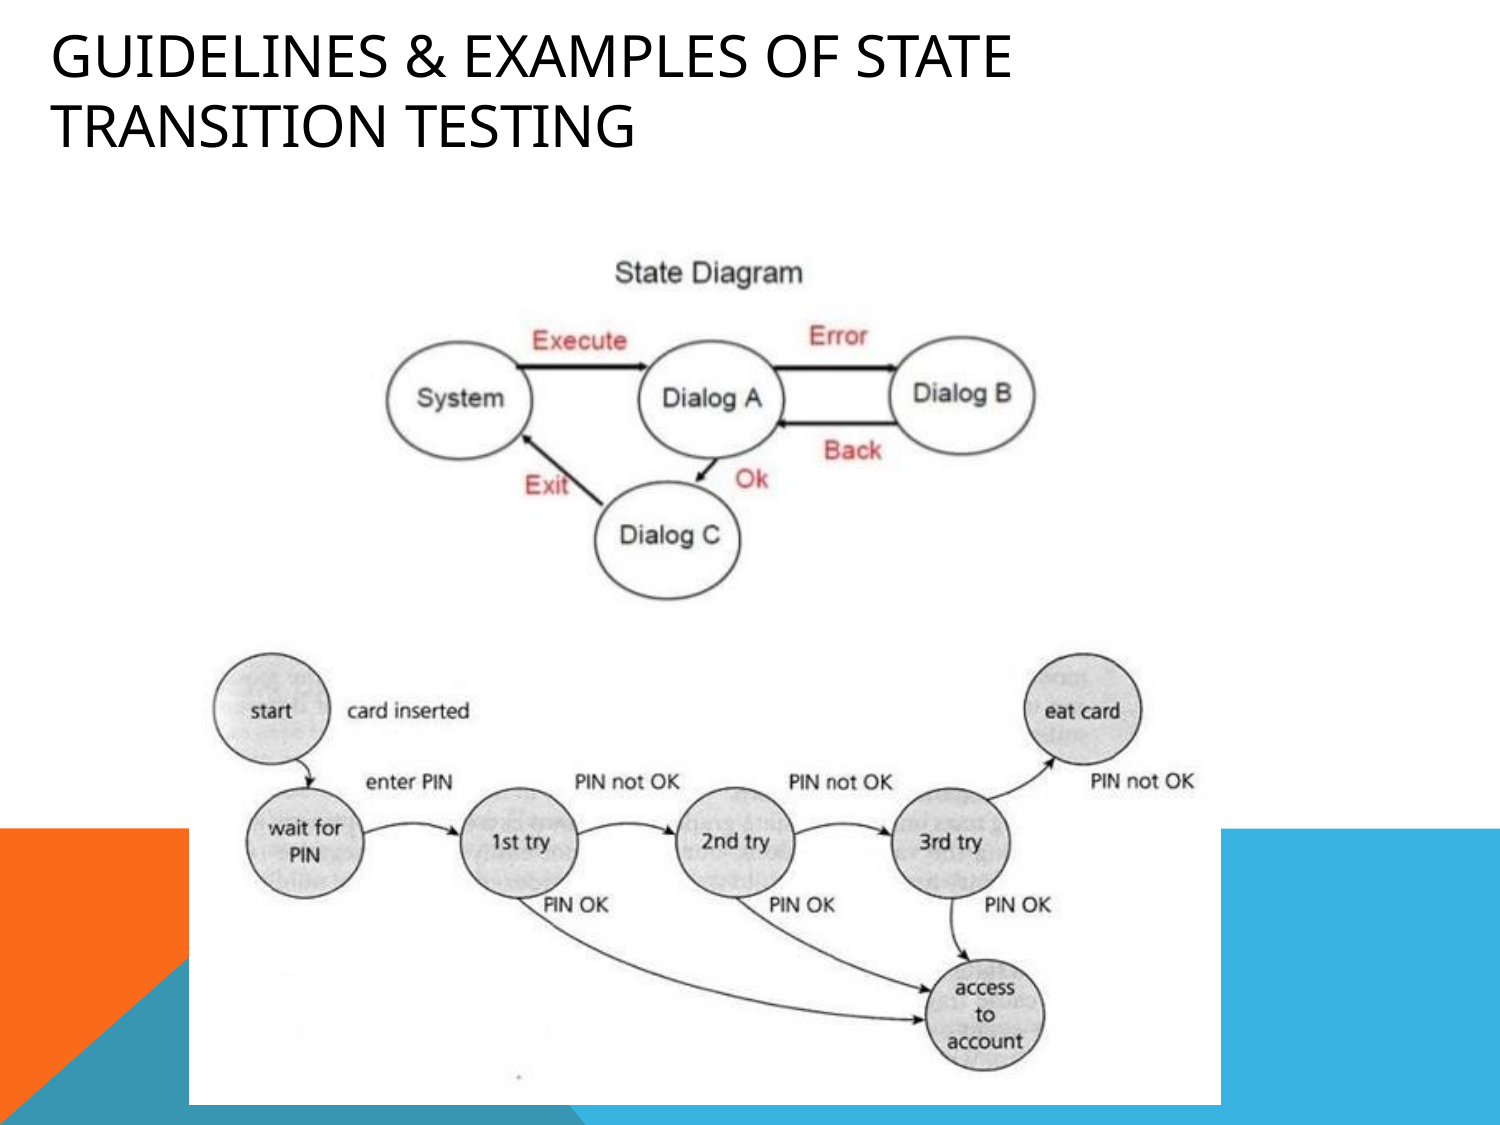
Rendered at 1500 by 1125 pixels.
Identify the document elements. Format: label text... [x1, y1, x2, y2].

picture [189, 628, 1222, 1105]
title Guidelines & Examples of State Transition Testing [48, 0, 1089, 184]
picture [357, 224, 1054, 614]
